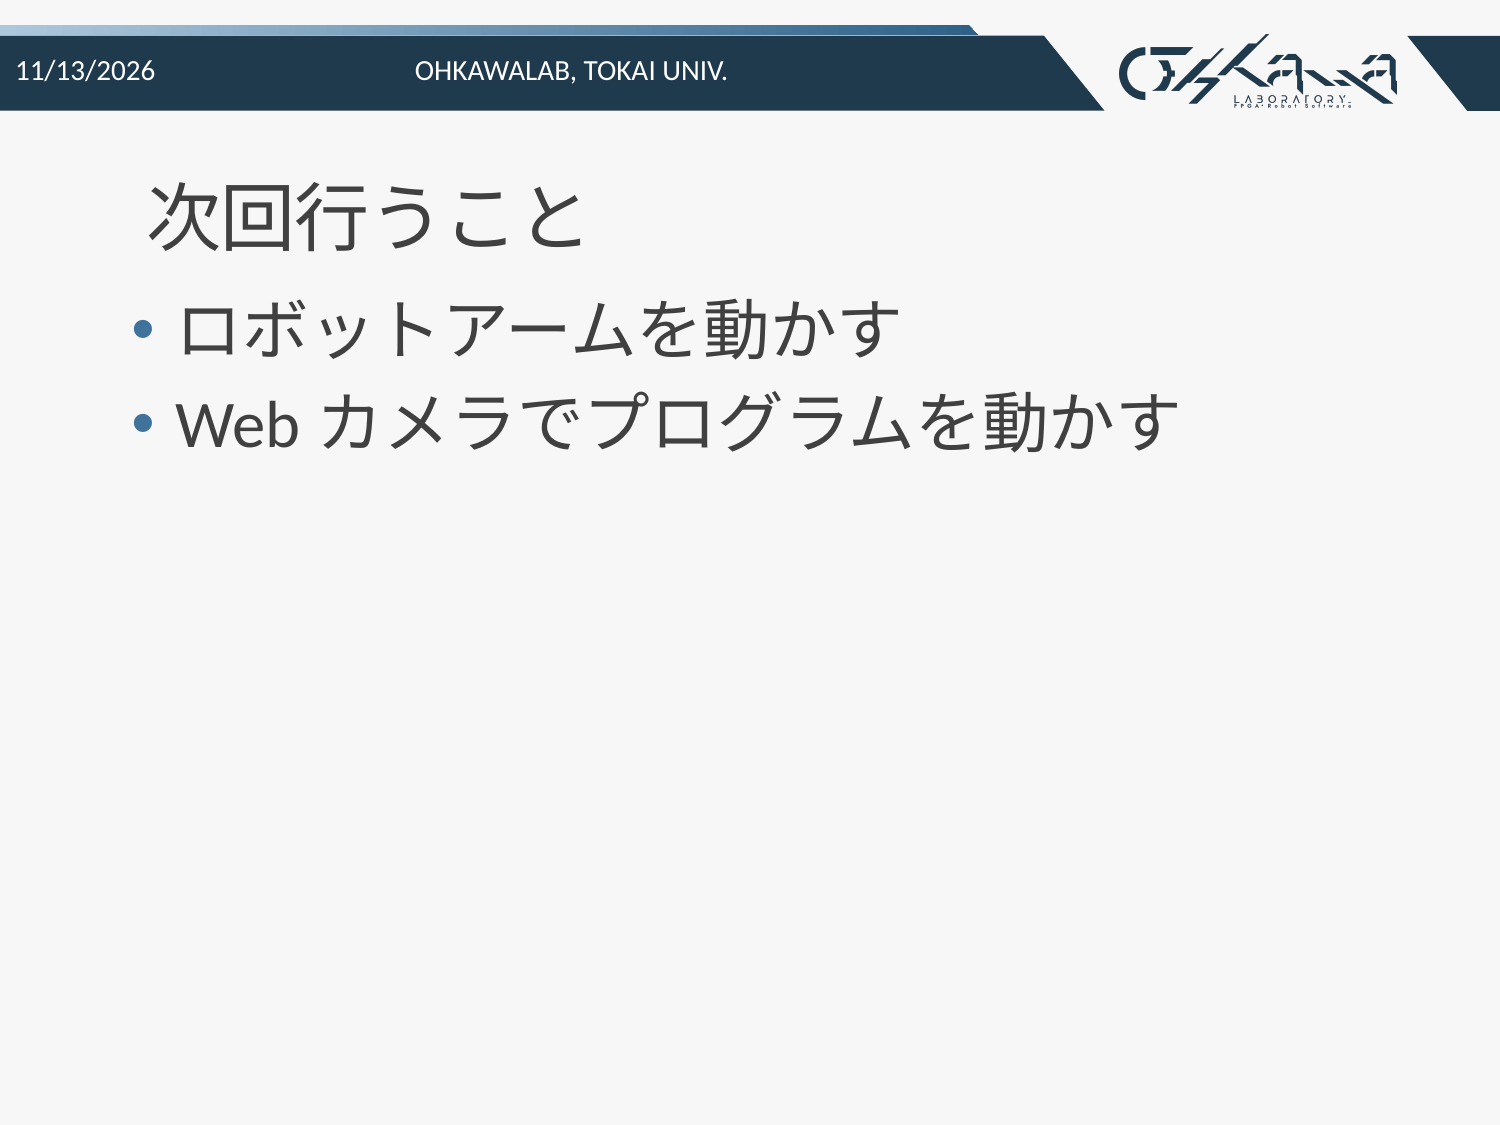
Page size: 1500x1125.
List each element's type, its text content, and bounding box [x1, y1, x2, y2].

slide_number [0, 39, 242, 100]
list ロボットアームを動かす Webカメラでプログラムを動かす [131, 289, 1369, 1095]
title 次回行うこと [131, 131, 1369, 269]
picture [1119, 34, 1397, 109]
footer Ohkawalab, Tokai Univ. [242, 39, 902, 100]
